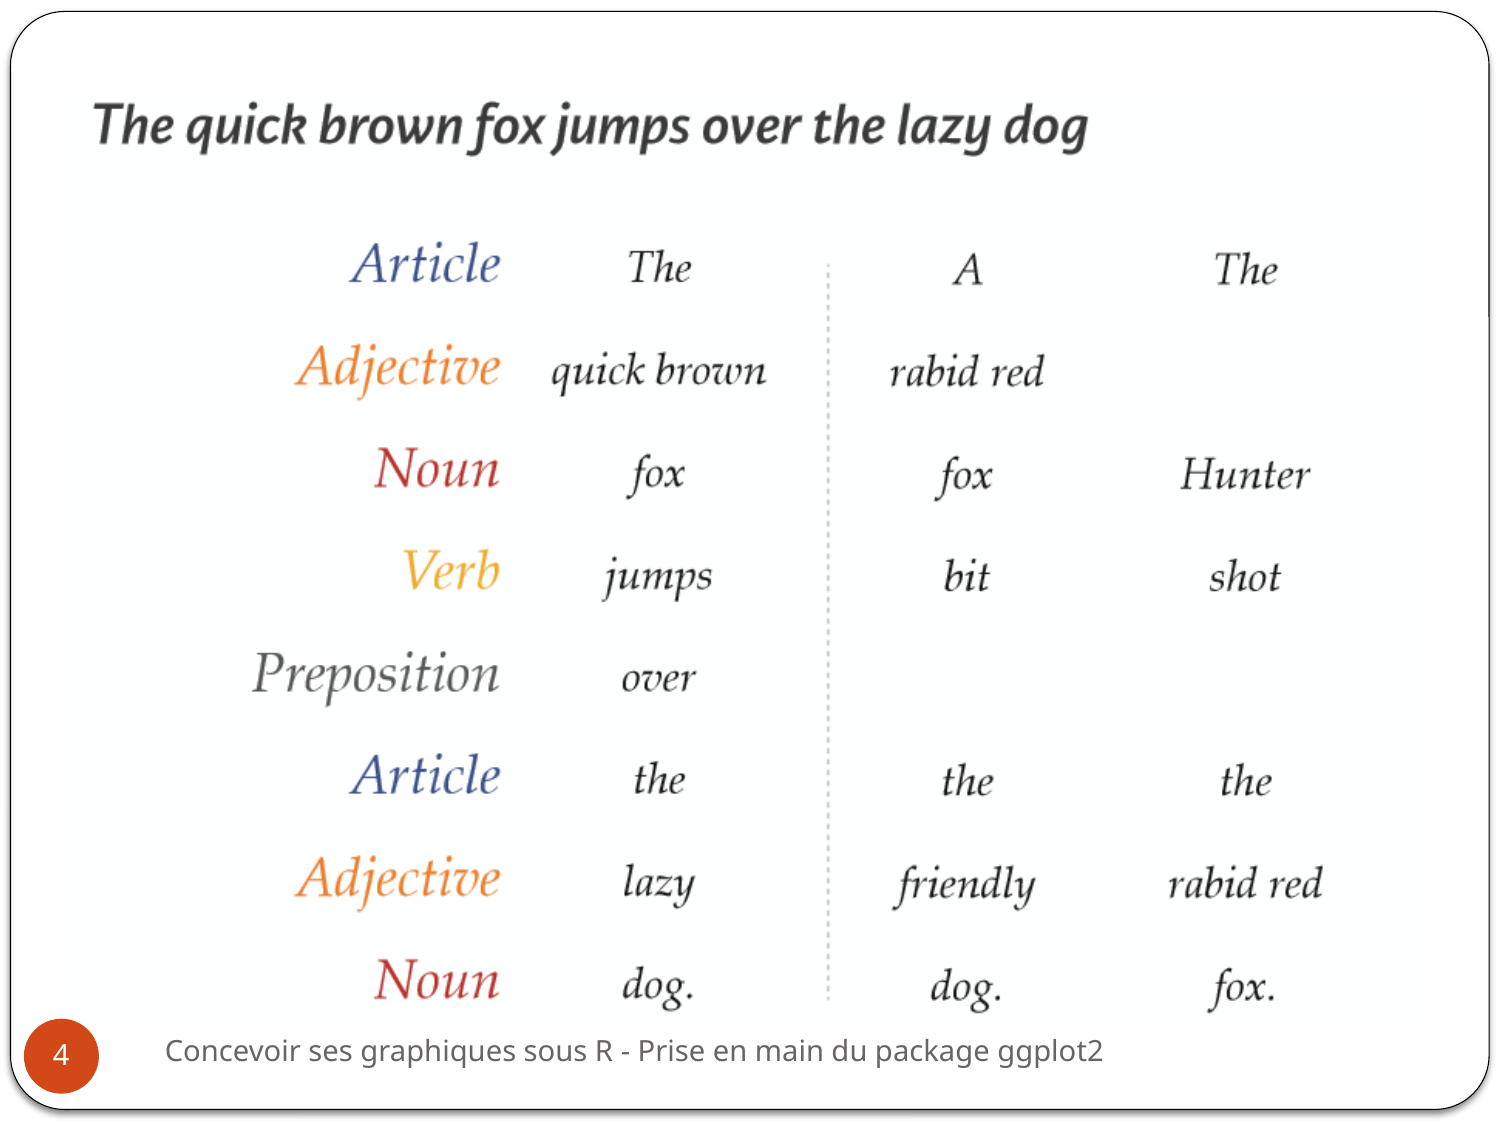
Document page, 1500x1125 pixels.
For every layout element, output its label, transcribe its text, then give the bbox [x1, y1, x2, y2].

picture [64, 89, 1431, 1035]
slide_number 4 [23, 1018, 99, 1094]
footer Concevoir ses graphiques sous R - Prise en main du package ggplot2 [150, 1044, 1164, 1088]
